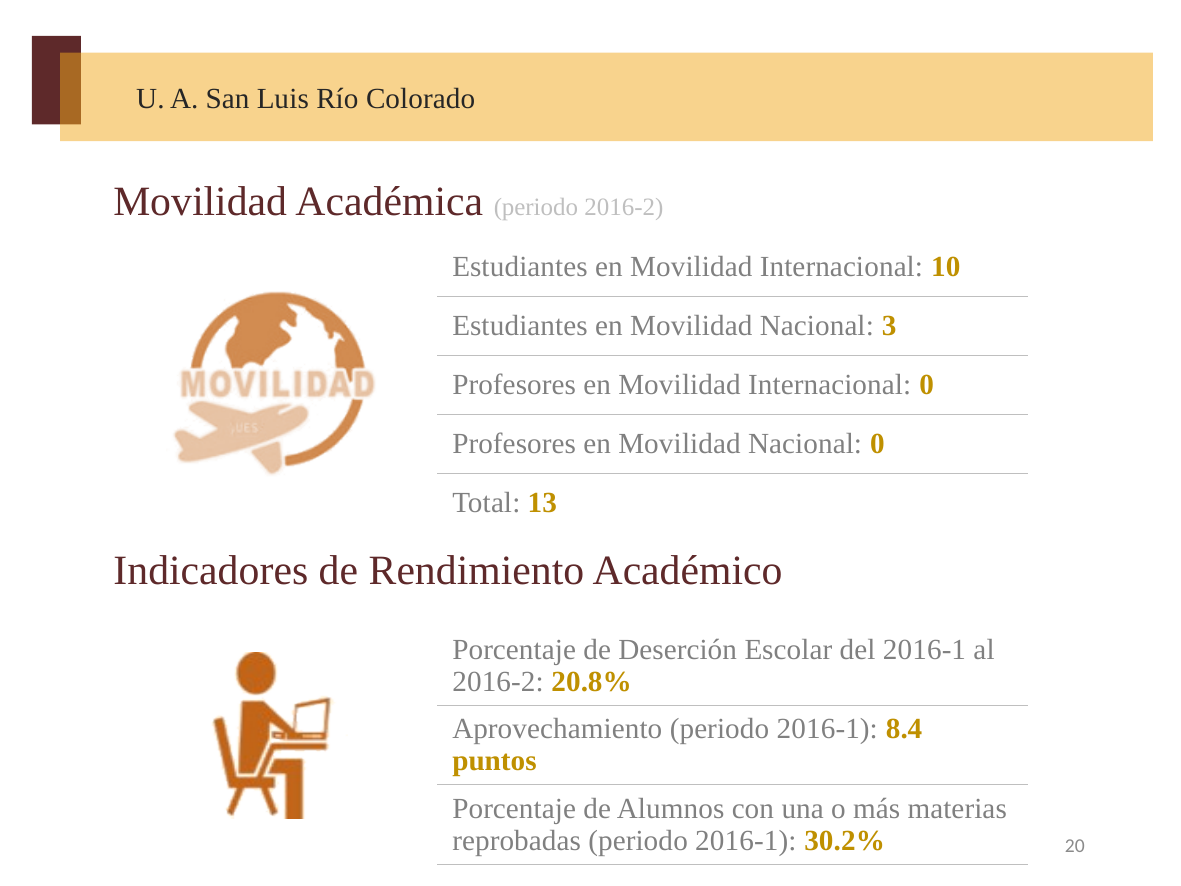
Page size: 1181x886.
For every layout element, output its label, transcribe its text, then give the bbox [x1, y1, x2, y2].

text_box Movilidad Académica (periodo 2016-2) [95, 162, 981, 236]
slide_number 20 [834, 821, 1100, 869]
picture [166, 287, 378, 480]
text_box Indicadores de Rendimiento Académico [95, 531, 981, 605]
text_box [31, 35, 82, 126]
table_cell Estudiantes en Movilidad Nacional: 3 [437, 297, 1028, 355]
text_box [59, 51, 120, 142]
table_cell Profesores en Movilidad Nacional: 0 [437, 415, 1028, 473]
table_cell Aprovechamiento (periodo 2016-1): 8.4 puntos [437, 706, 1028, 784]
text_box U. A. San Luis Río Colorado [120, 51, 1181, 142]
picture [196, 652, 348, 819]
table_cell Porcentaje de Alumnos con una o más materias reprobadas (periodo 2016-1): 30.2% [437, 785, 1028, 864]
table_header Estudiantes en Movilidad Internacional: 10 [437, 237, 1028, 296]
table_cell Profesores en Movilidad Internacional: 0 [437, 356, 1028, 414]
table_cell Total: 13 [437, 474, 1028, 532]
table_header Porcentaje de Deserción Escolar del 2016-1 al 2016-2: 20.8% [437, 626, 1028, 705]
